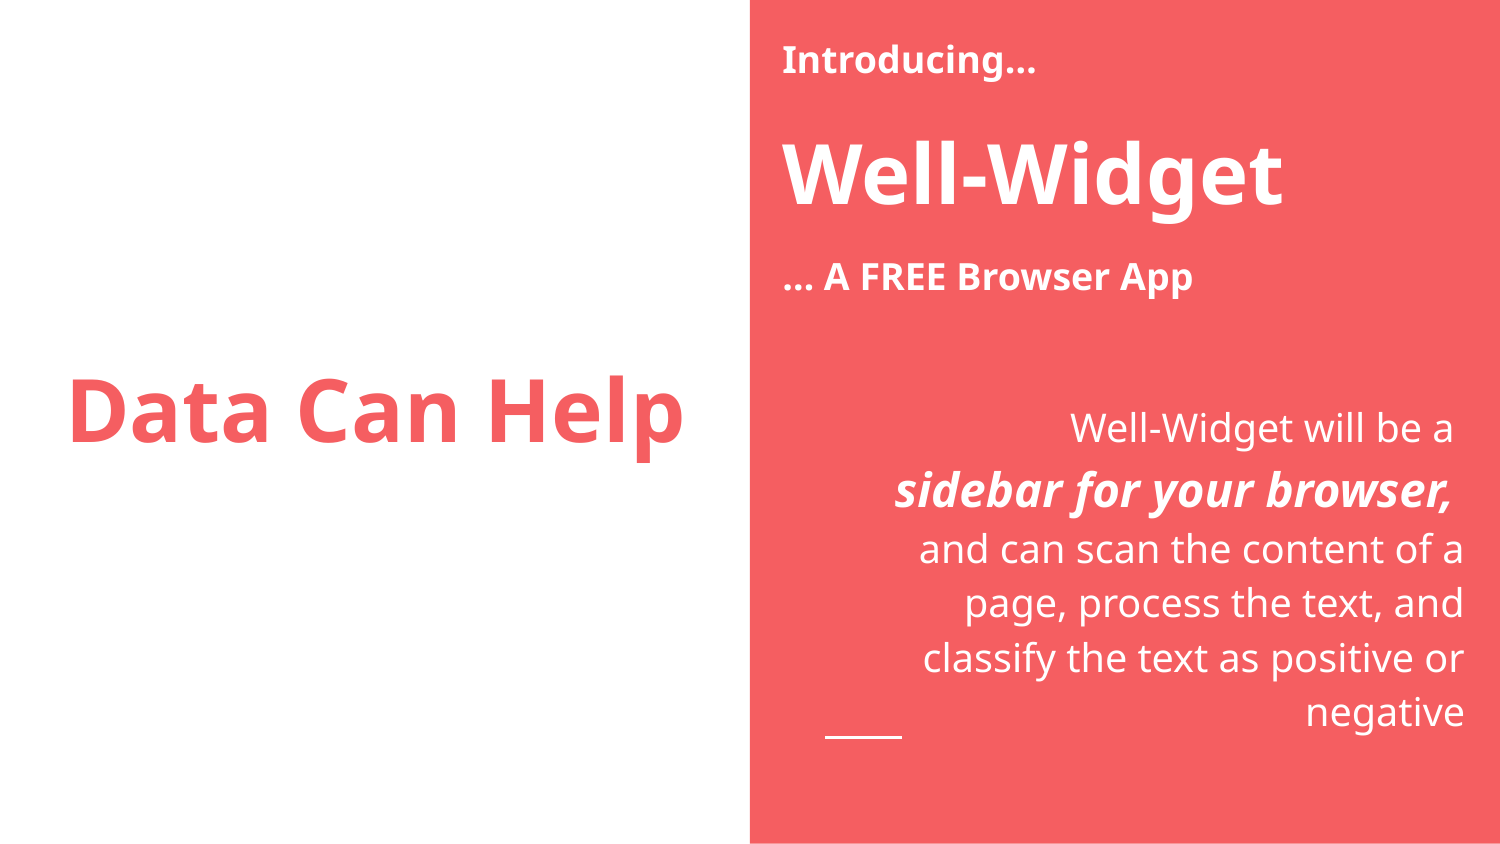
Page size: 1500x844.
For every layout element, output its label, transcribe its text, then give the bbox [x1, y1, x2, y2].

list Introducing… Well-Widget … A FREE Browser App [767, 14, 1500, 382]
text_box Well-Widget will be a sidebar for your browser, and can scan the content of a page, process the text, and classify the text as positive or negative [767, 381, 1481, 750]
title Data Can Help [43, 198, 708, 475]
